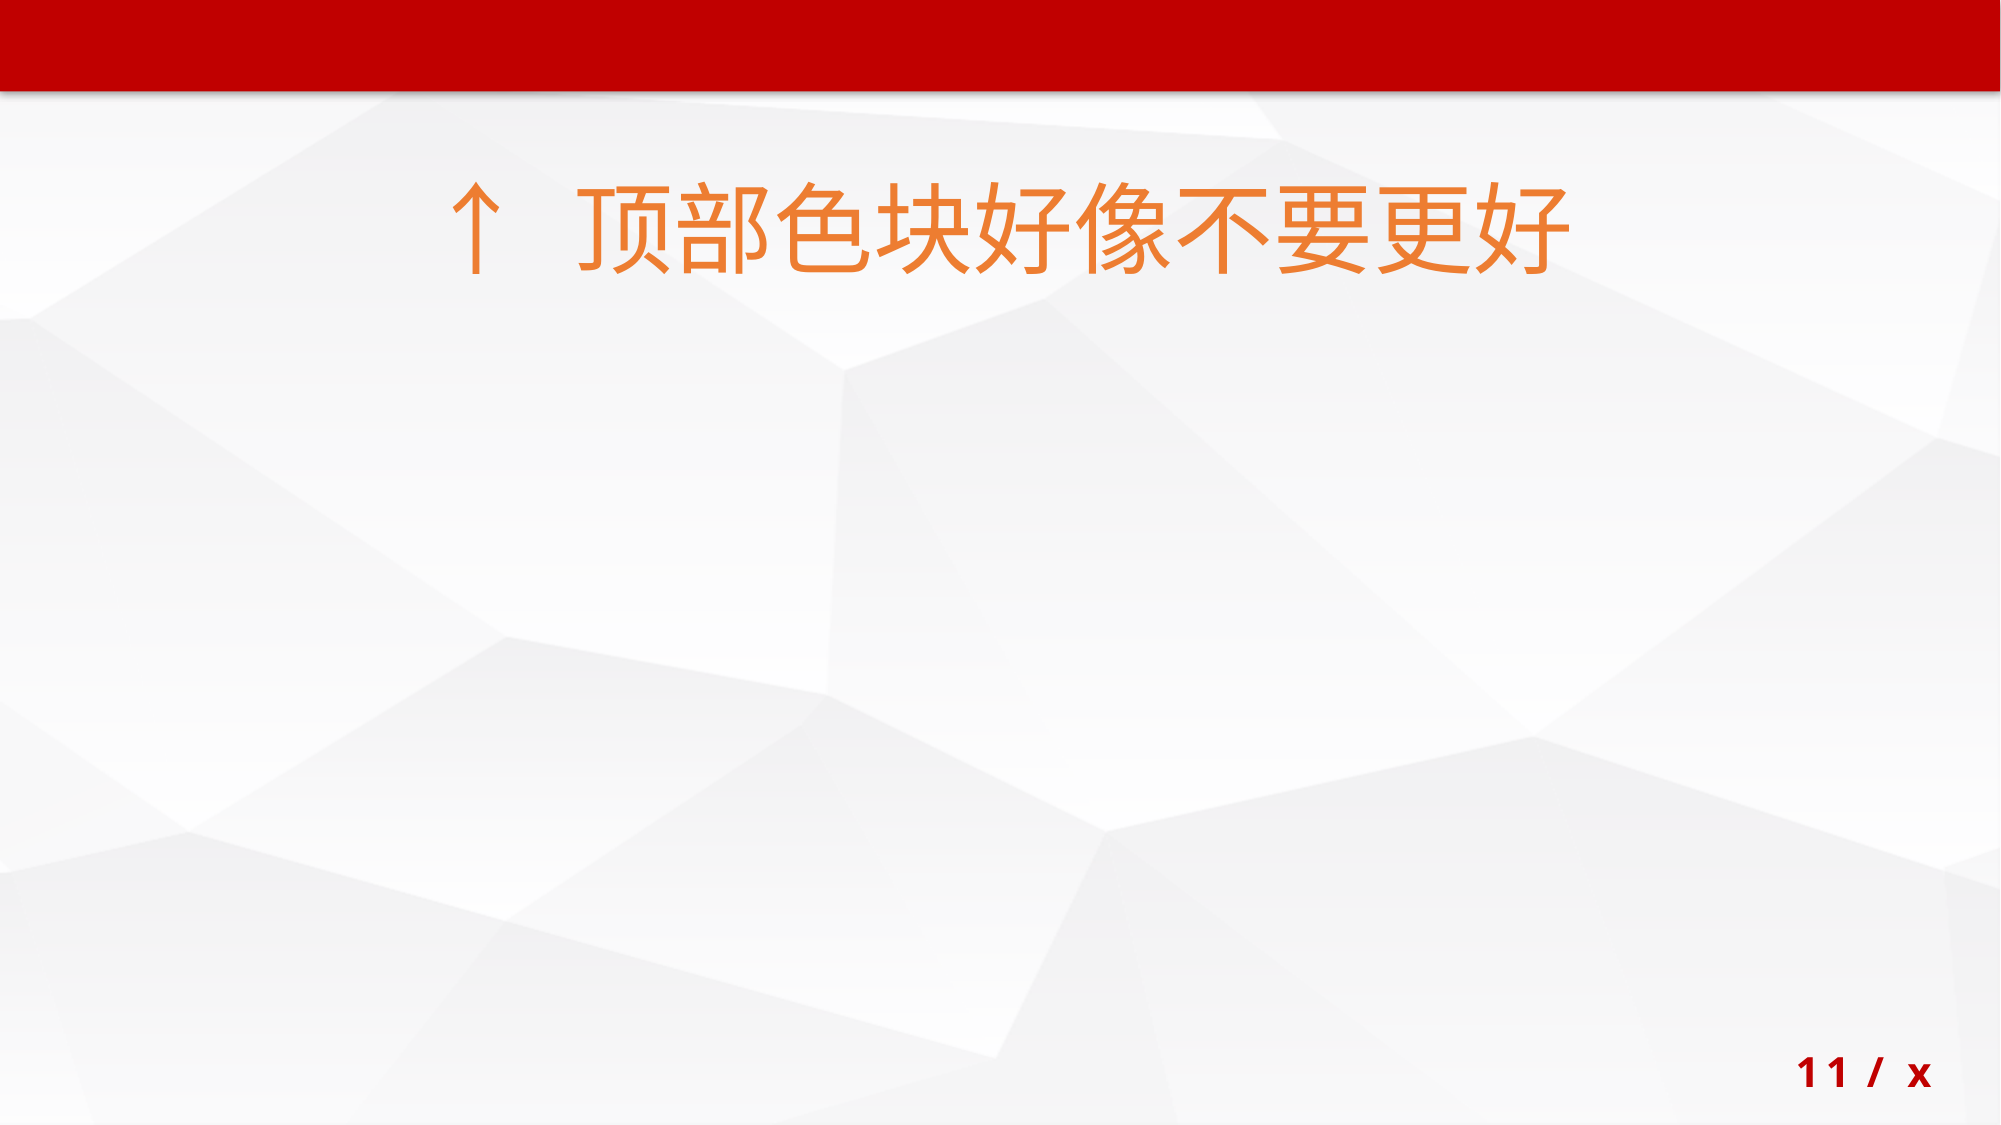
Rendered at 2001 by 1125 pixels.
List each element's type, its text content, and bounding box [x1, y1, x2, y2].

picture [0, 0, 2001, 1125]
slide_number 11 / x [1780, 1038, 1987, 1102]
text_box ↑ 顶部色块好像不要更好 [412, 159, 1588, 294]
